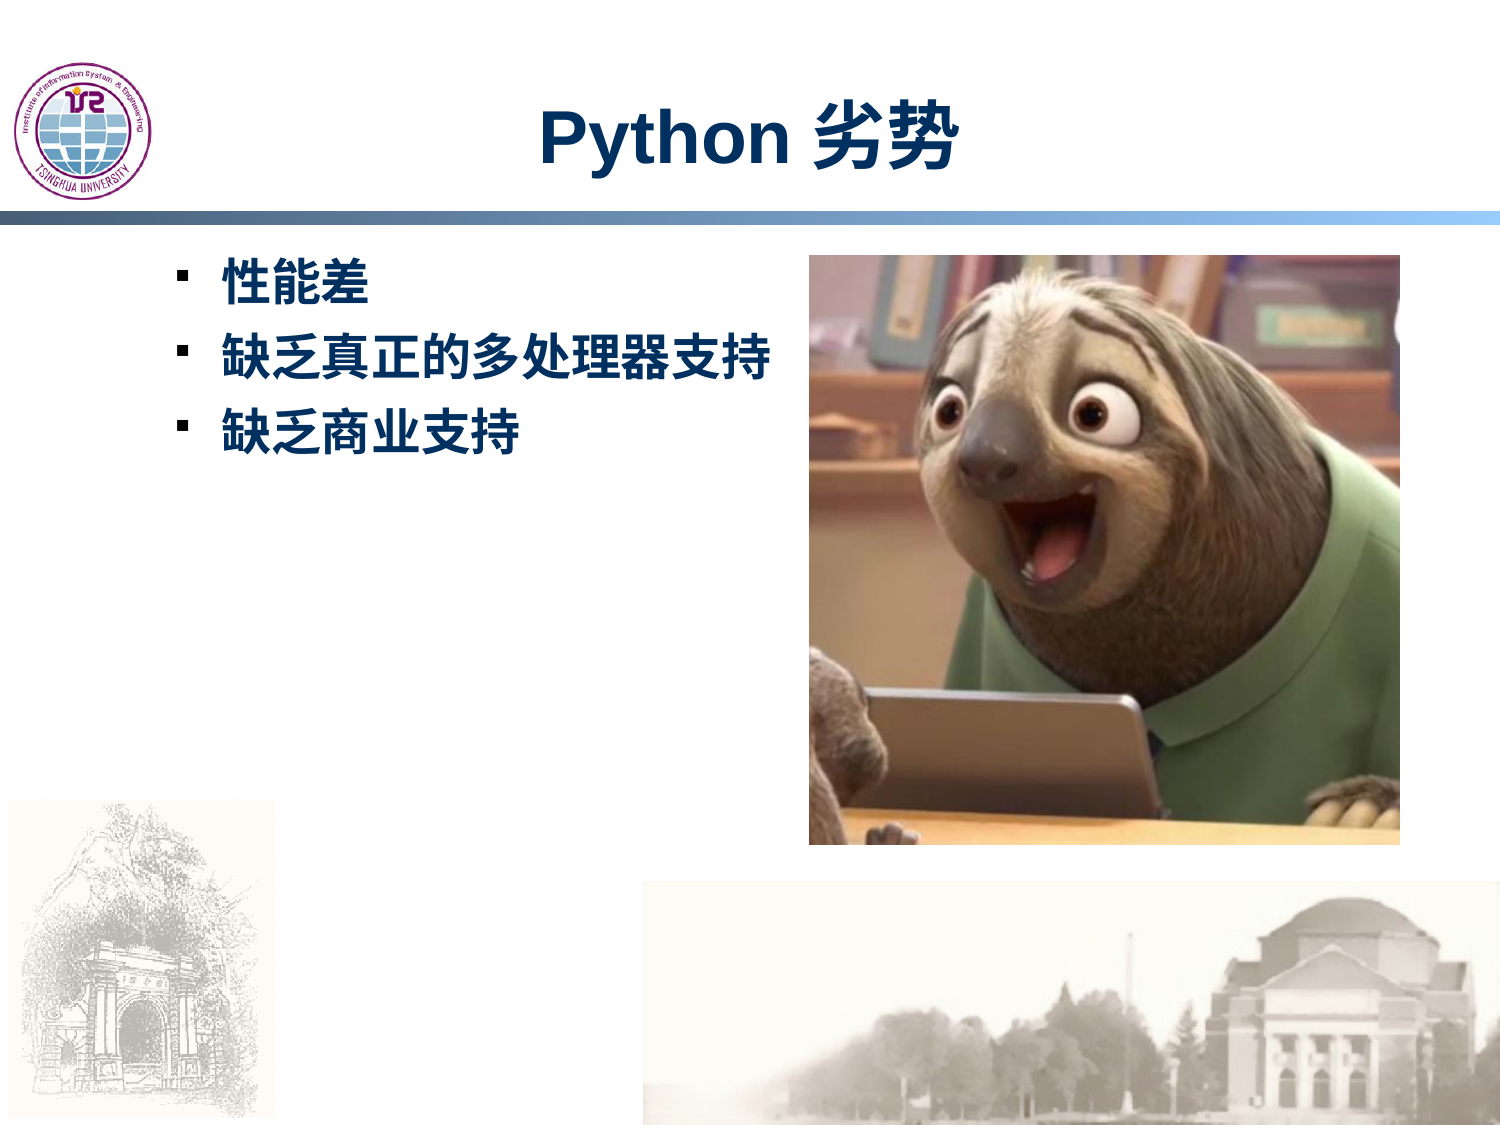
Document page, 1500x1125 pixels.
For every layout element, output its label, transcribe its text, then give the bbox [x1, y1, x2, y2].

picture [808, 255, 1400, 845]
picture [0, 54, 160, 204]
title Python劣势 [161, 49, 1339, 188]
picture [9, 798, 276, 1118]
picture [643, 881, 1500, 1125]
list 性能差 缺乏真正的多处理器支持 缺乏商业支持 [158, 242, 1401, 944]
